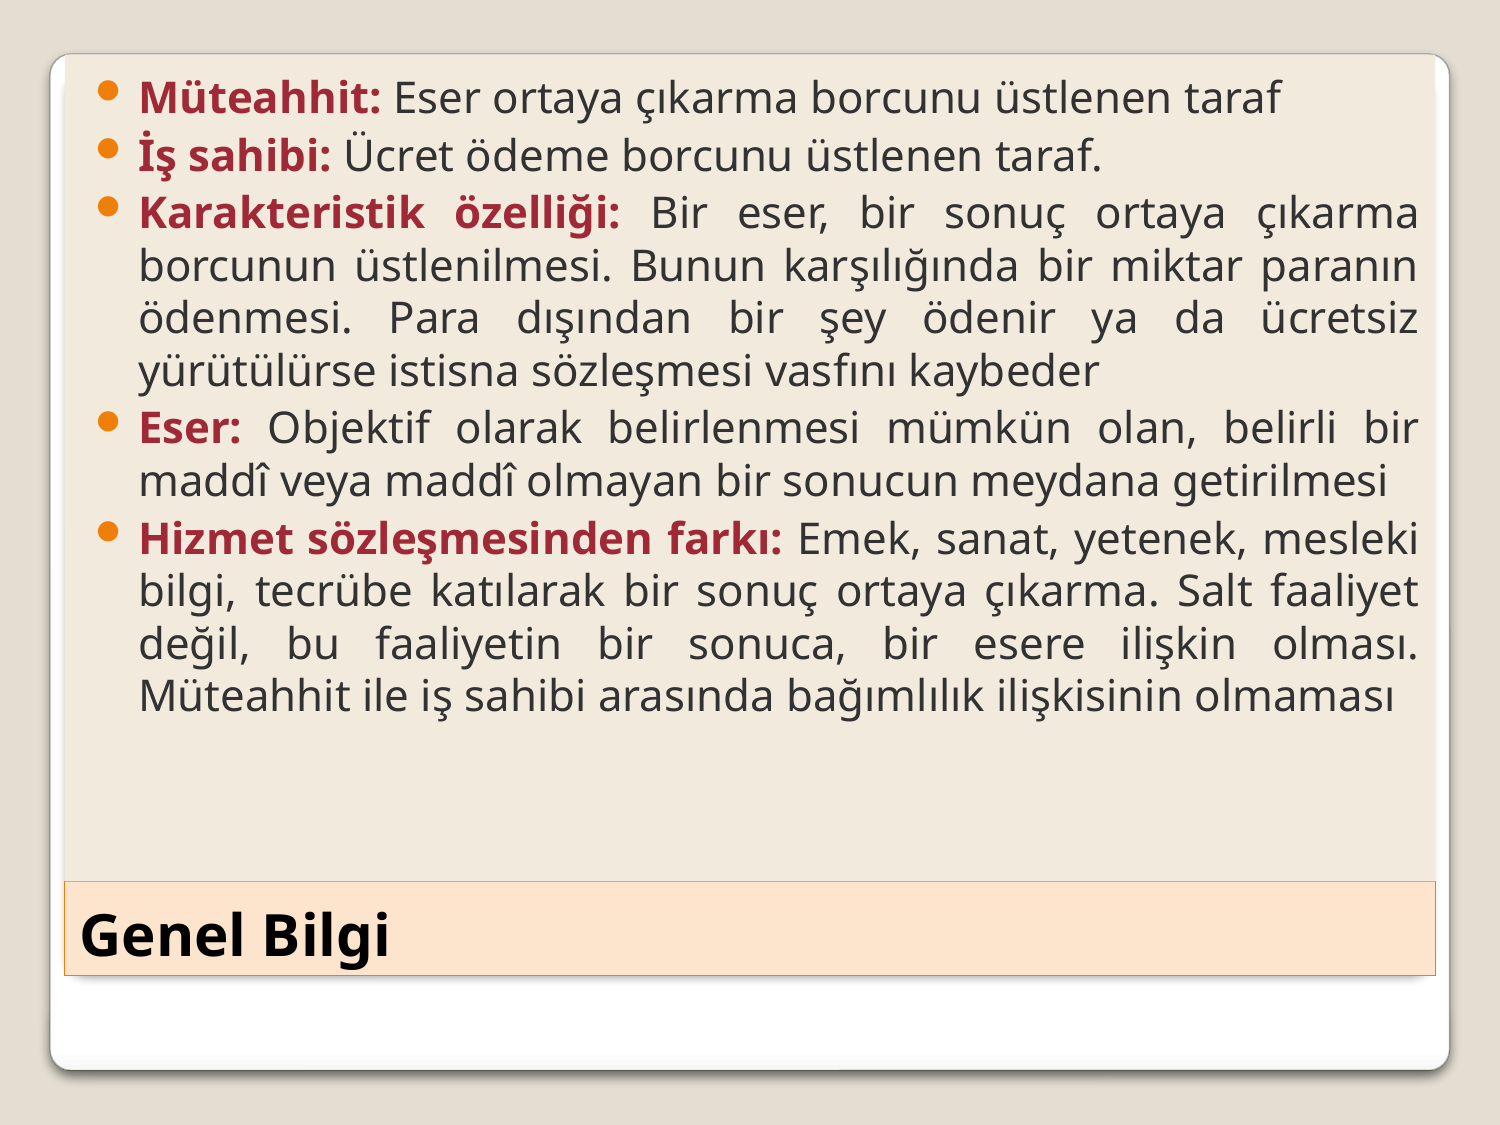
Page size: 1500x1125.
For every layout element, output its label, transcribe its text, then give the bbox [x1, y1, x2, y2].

title Genel Bilgi [64, 882, 1436, 976]
list Müteahhit: Eser ortaya çıkarma borcunu üstlenen taraf İş sahibi: Ücret ödeme borcunu üstlenen taraf. Karakteristik özelliği: Bir eser, bir sonuç ortaya çıkarma borcunun üstlenilmesi. Bunun karşılığında bir miktar paranın ödenmesi. Para dışından bir şey ödenir ya da ücretsiz yürütülürse istisna sözleşmesi vasfını kaybeder Eser: Objektif olarak belirlenmesi mümkün olan, belirli bir maddî veya maddî olmayan bir sonucun meydana getirilmesi Hizmet sözleşmesinden farkı: Emek, sanat, yetenek, mesleki bilgi, tecrübe katılarak bir sonuç ortaya çıkarma. Salt faaliyet değil, bu faaliyetin bir sonuca, bir esere ilişkin olması. Müteahhit ile iş sahibi arasında bağımlılık ilişkisinin olmaması [64, 54, 1436, 882]
